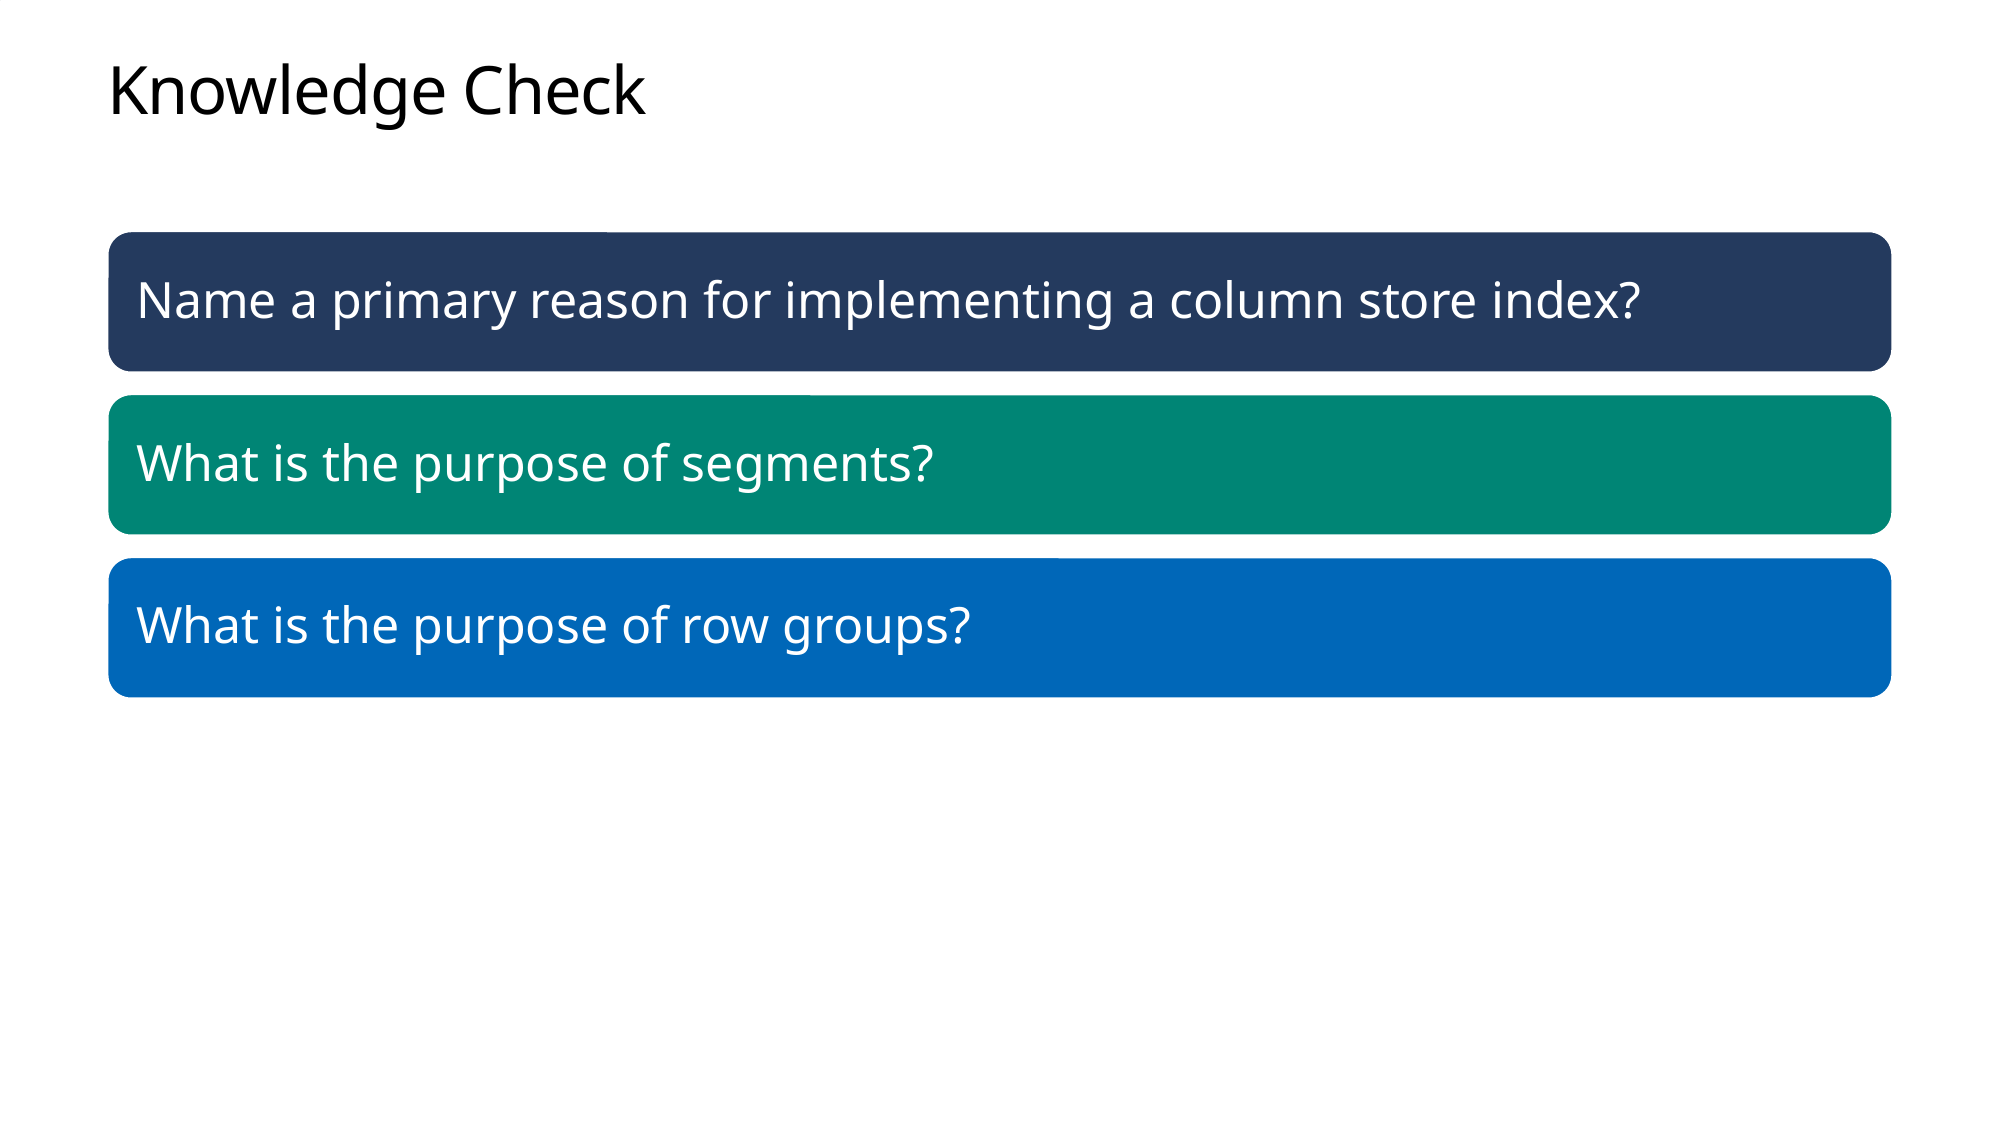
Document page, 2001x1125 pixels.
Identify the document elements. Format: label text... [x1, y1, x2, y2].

title Knowledge Check [107, 52, 1893, 129]
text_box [107, 230, 1893, 699]
